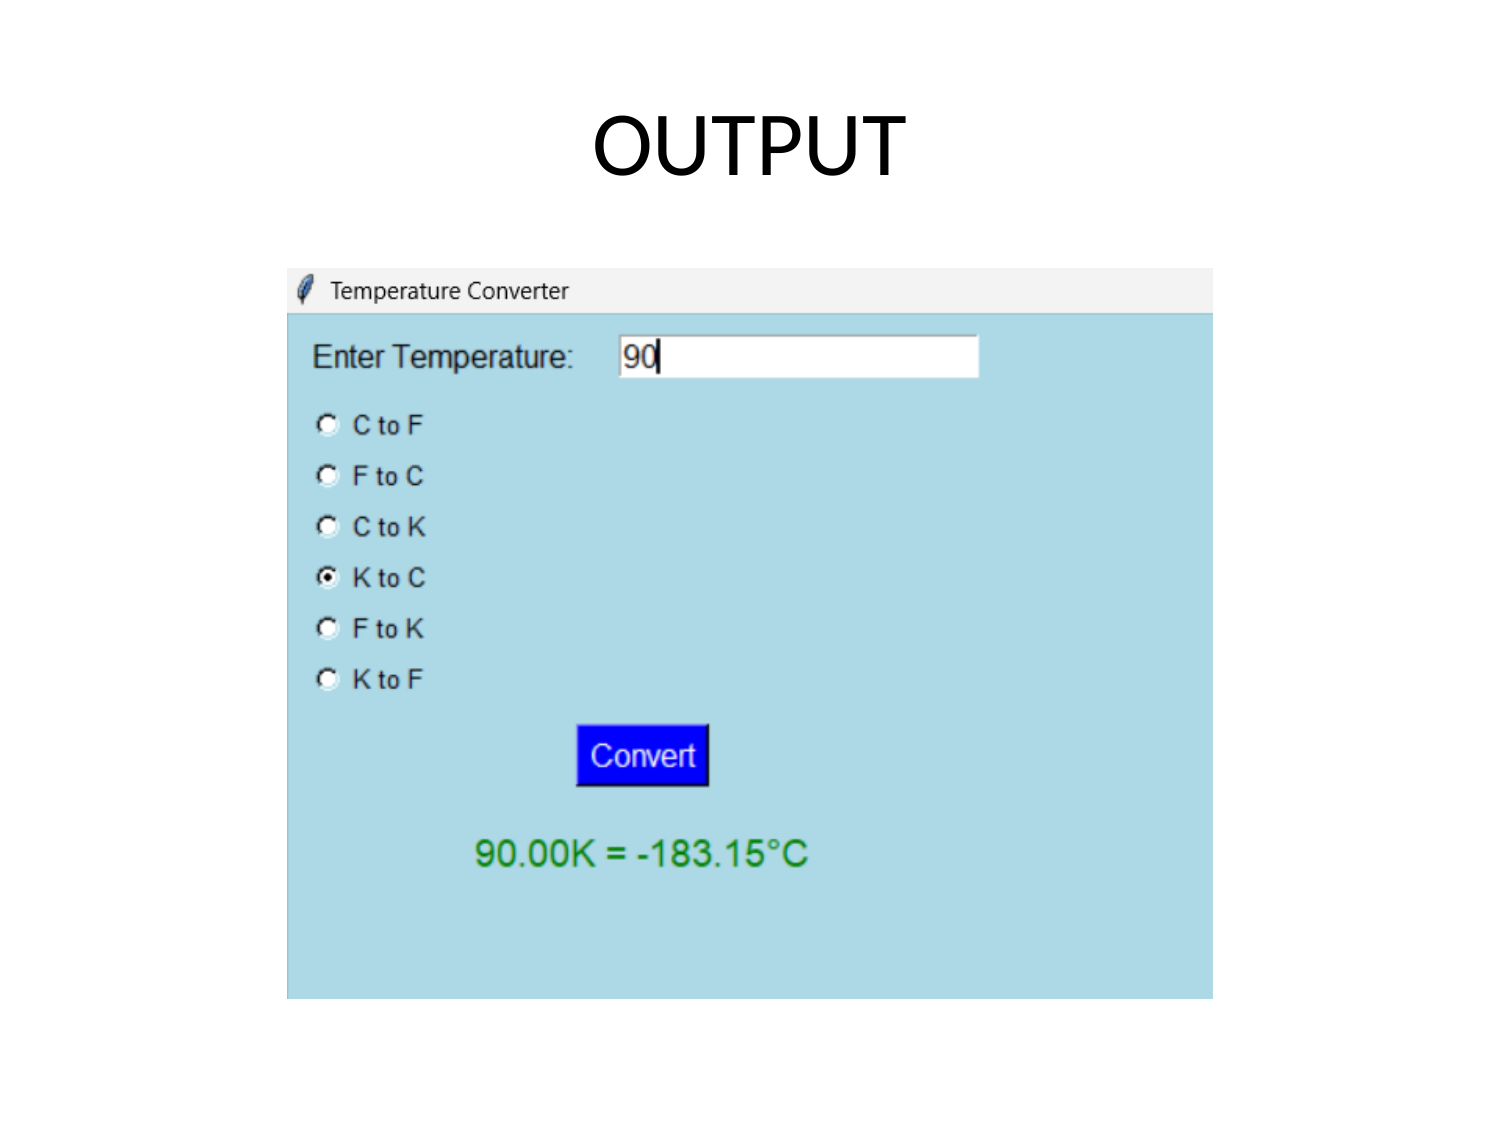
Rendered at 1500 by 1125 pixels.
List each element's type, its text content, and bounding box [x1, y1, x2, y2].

title OUTPUT [75, 45, 1425, 233]
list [287, 268, 1213, 999]
